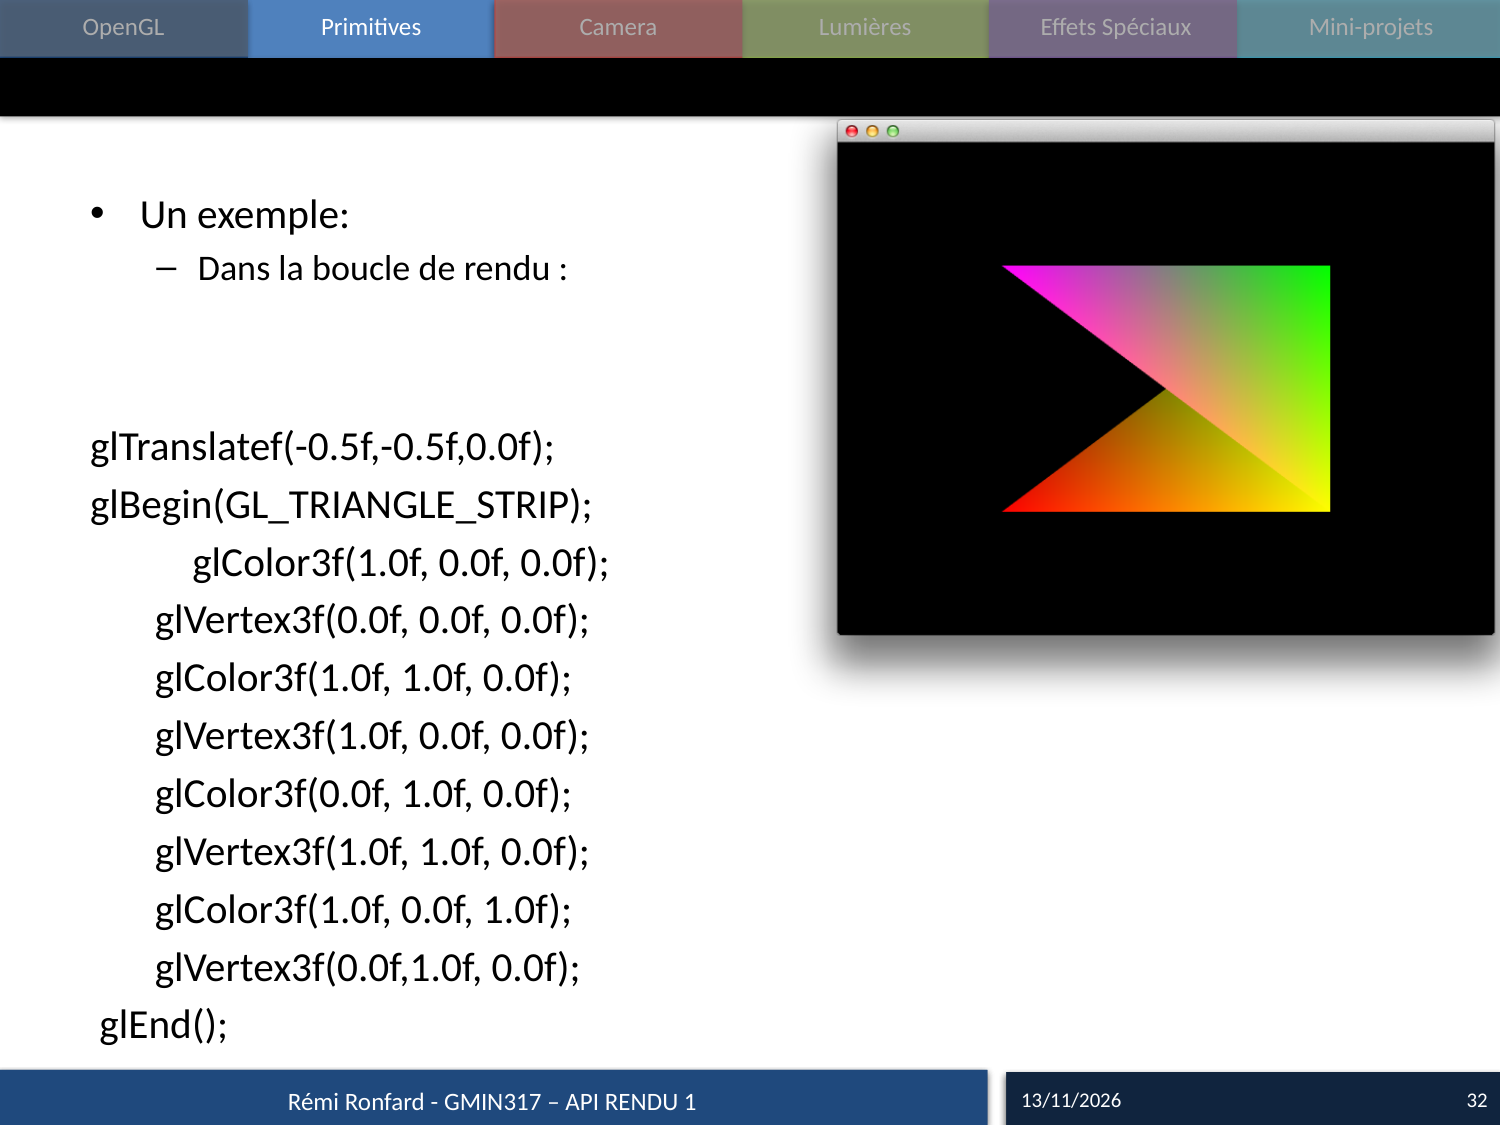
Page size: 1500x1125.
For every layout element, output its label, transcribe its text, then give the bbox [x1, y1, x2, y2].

list Un exemple: Dans la boucle de rendu : glTranslatef(-0.5f,-0.5f,0.0f); glBegin(GL_TRIANGLE_STRIP); glColor3f(1.0f, 0.0f, 0.0f); glVertex3f(0.0f, 0.0f, 0.0f); glColor3f(1.0f, 1.0f, 0.0f); glVertex3f(1.0f, 0.0f, 0.0f); glColor3f(0.0f, 1.0f, 0.0f); glVertex3f(1.0f, 1.0f, 0.0f); glColor3f(1.0f, 0.0f, 1.0f); glVertex3f(0.0f,1.0f, 0.0f); glEnd(); [75, 179, 1425, 1058]
footer Rémi Ronfard - GMIN317 – API RENDU 1 [0, 1072, 988, 1125]
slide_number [1006, 1070, 1153, 1125]
slide_number 32 [1153, 1071, 1500, 1125]
picture [779, 83, 1500, 716]
